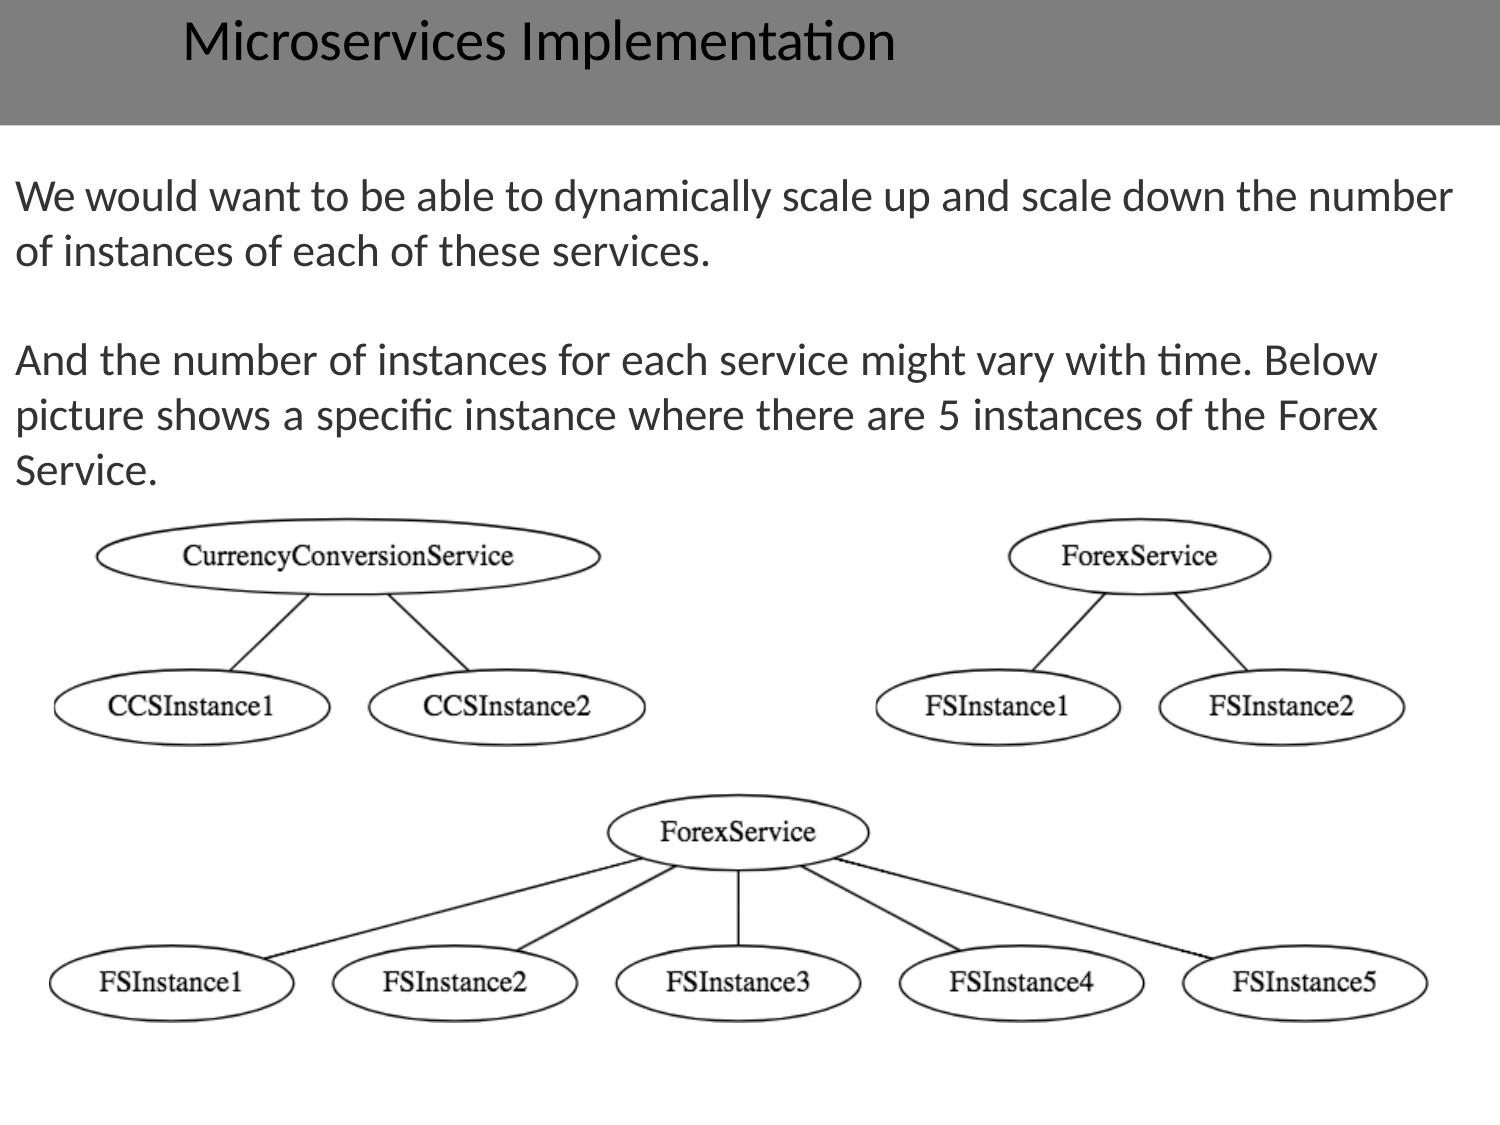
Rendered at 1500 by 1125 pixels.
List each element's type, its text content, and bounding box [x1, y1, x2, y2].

title Microservices Implementation [180, 0, 1319, 163]
text_box [49, 793, 1429, 1023]
text_box [1319, 0, 1500, 126]
text_box We would want to be able to dynamically scale up and scale down the number of instances of each of these services. And the number of instances for each service might vary with time. Below picture shows a specific instance where there are 5 instances of the Forex Service. [12, 163, 1473, 495]
text_box [0, 0, 180, 126]
text_box [875, 517, 1406, 747]
text_box [53, 517, 647, 747]
